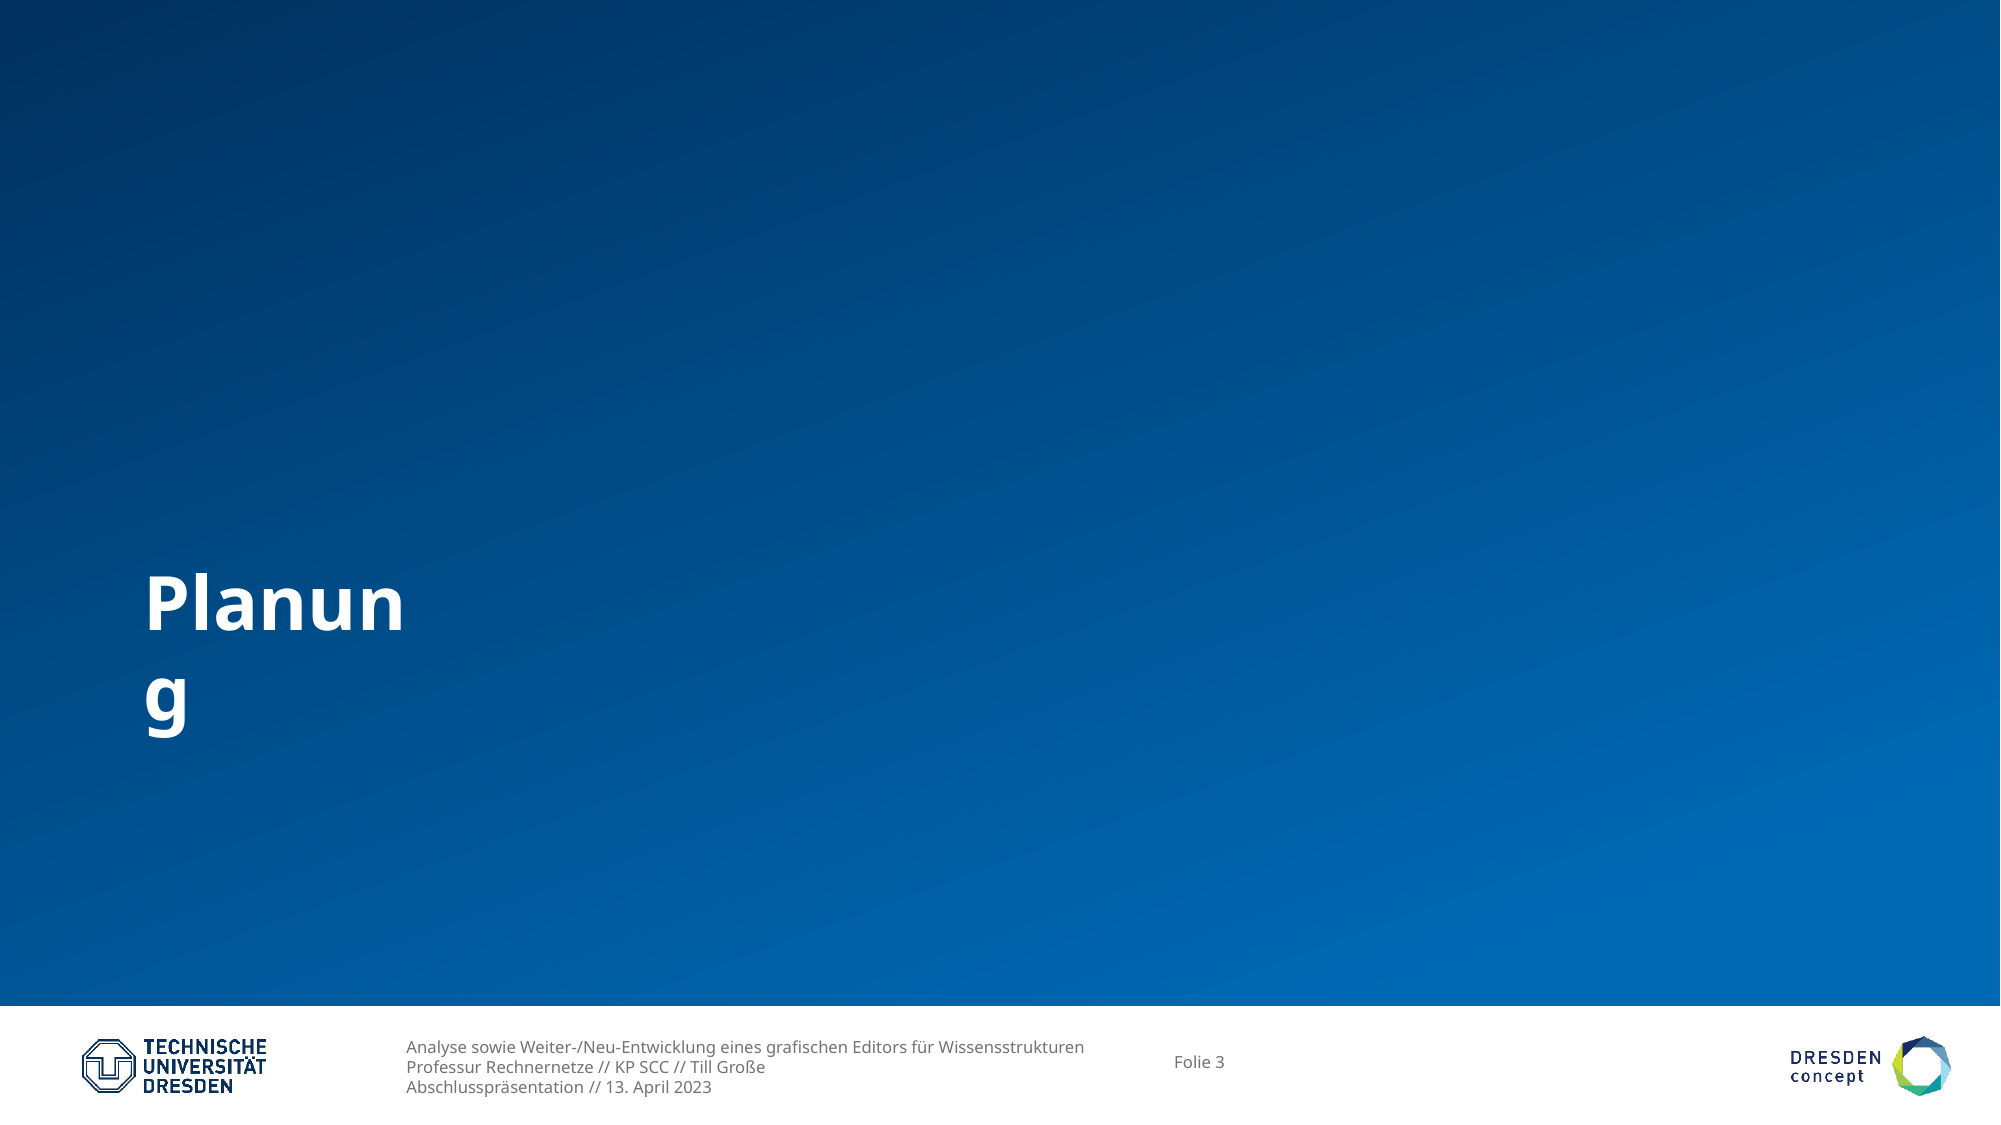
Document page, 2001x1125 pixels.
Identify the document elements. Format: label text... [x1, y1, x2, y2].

picture [82, 1039, 266, 1093]
picture [1791, 1036, 1951, 1096]
title Planung [143, 555, 452, 647]
